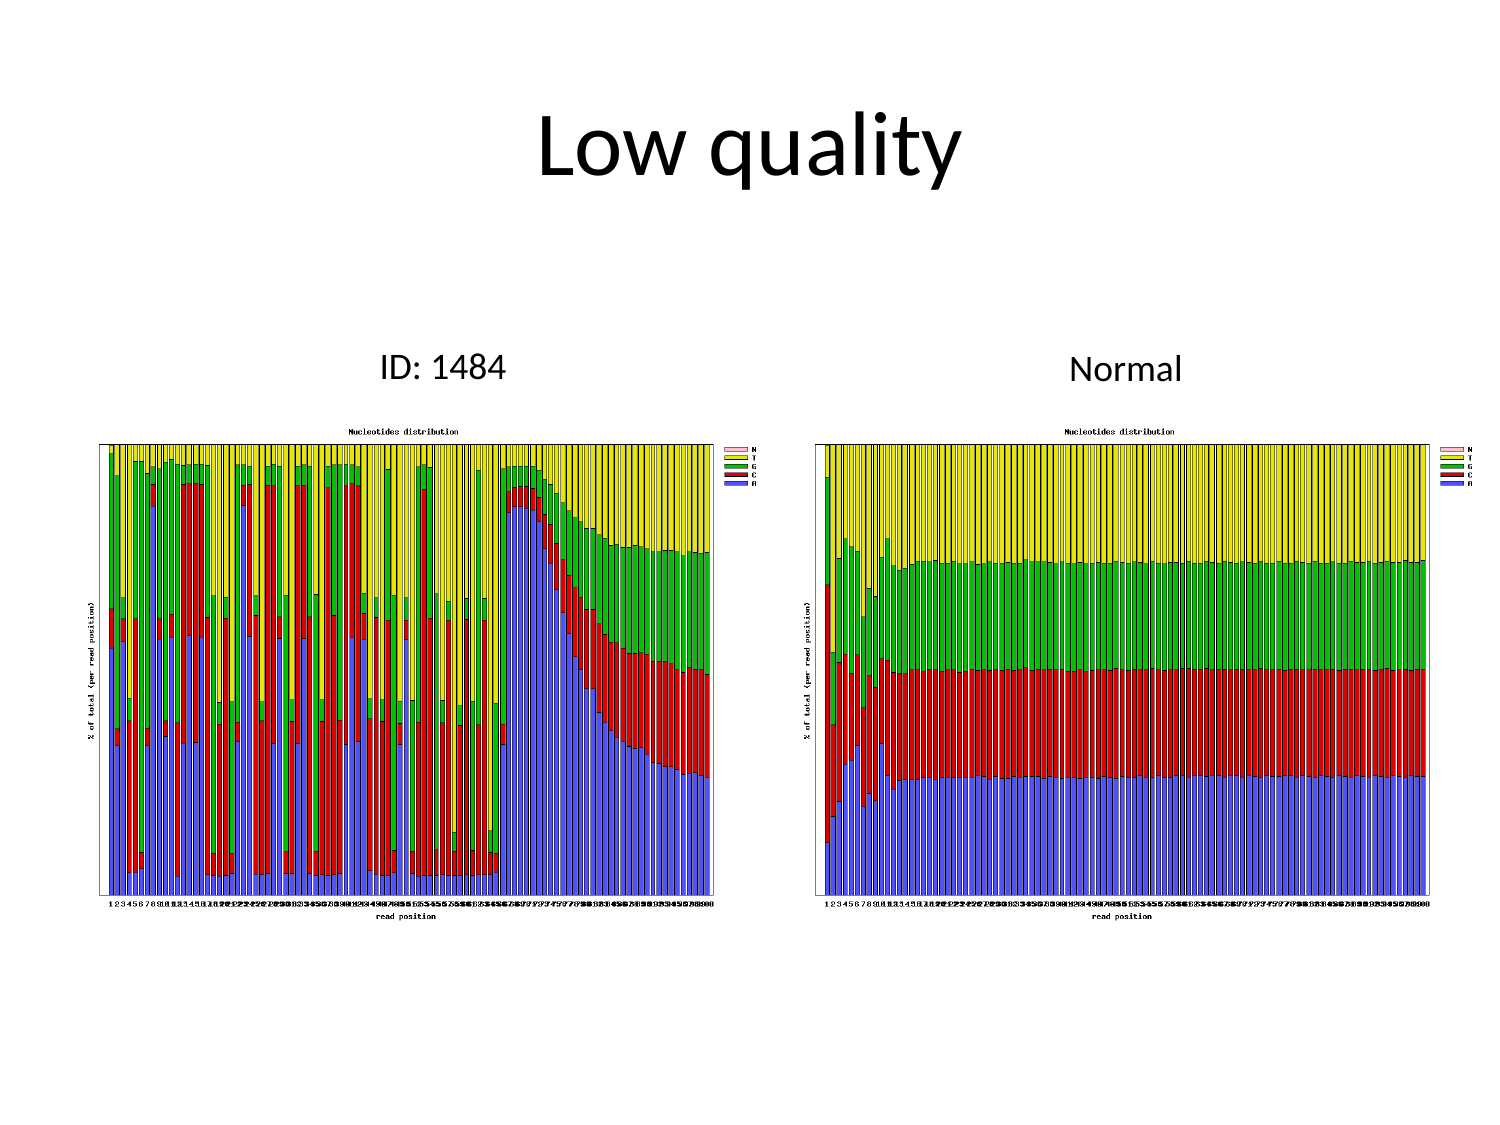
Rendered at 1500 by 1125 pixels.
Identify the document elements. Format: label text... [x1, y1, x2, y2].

picture [74, 419, 761, 923]
text_box ID: 1484 [364, 334, 522, 395]
text_box Normal [1054, 336, 1198, 396]
picture [790, 419, 1477, 923]
title Low quality [75, 45, 1425, 233]
